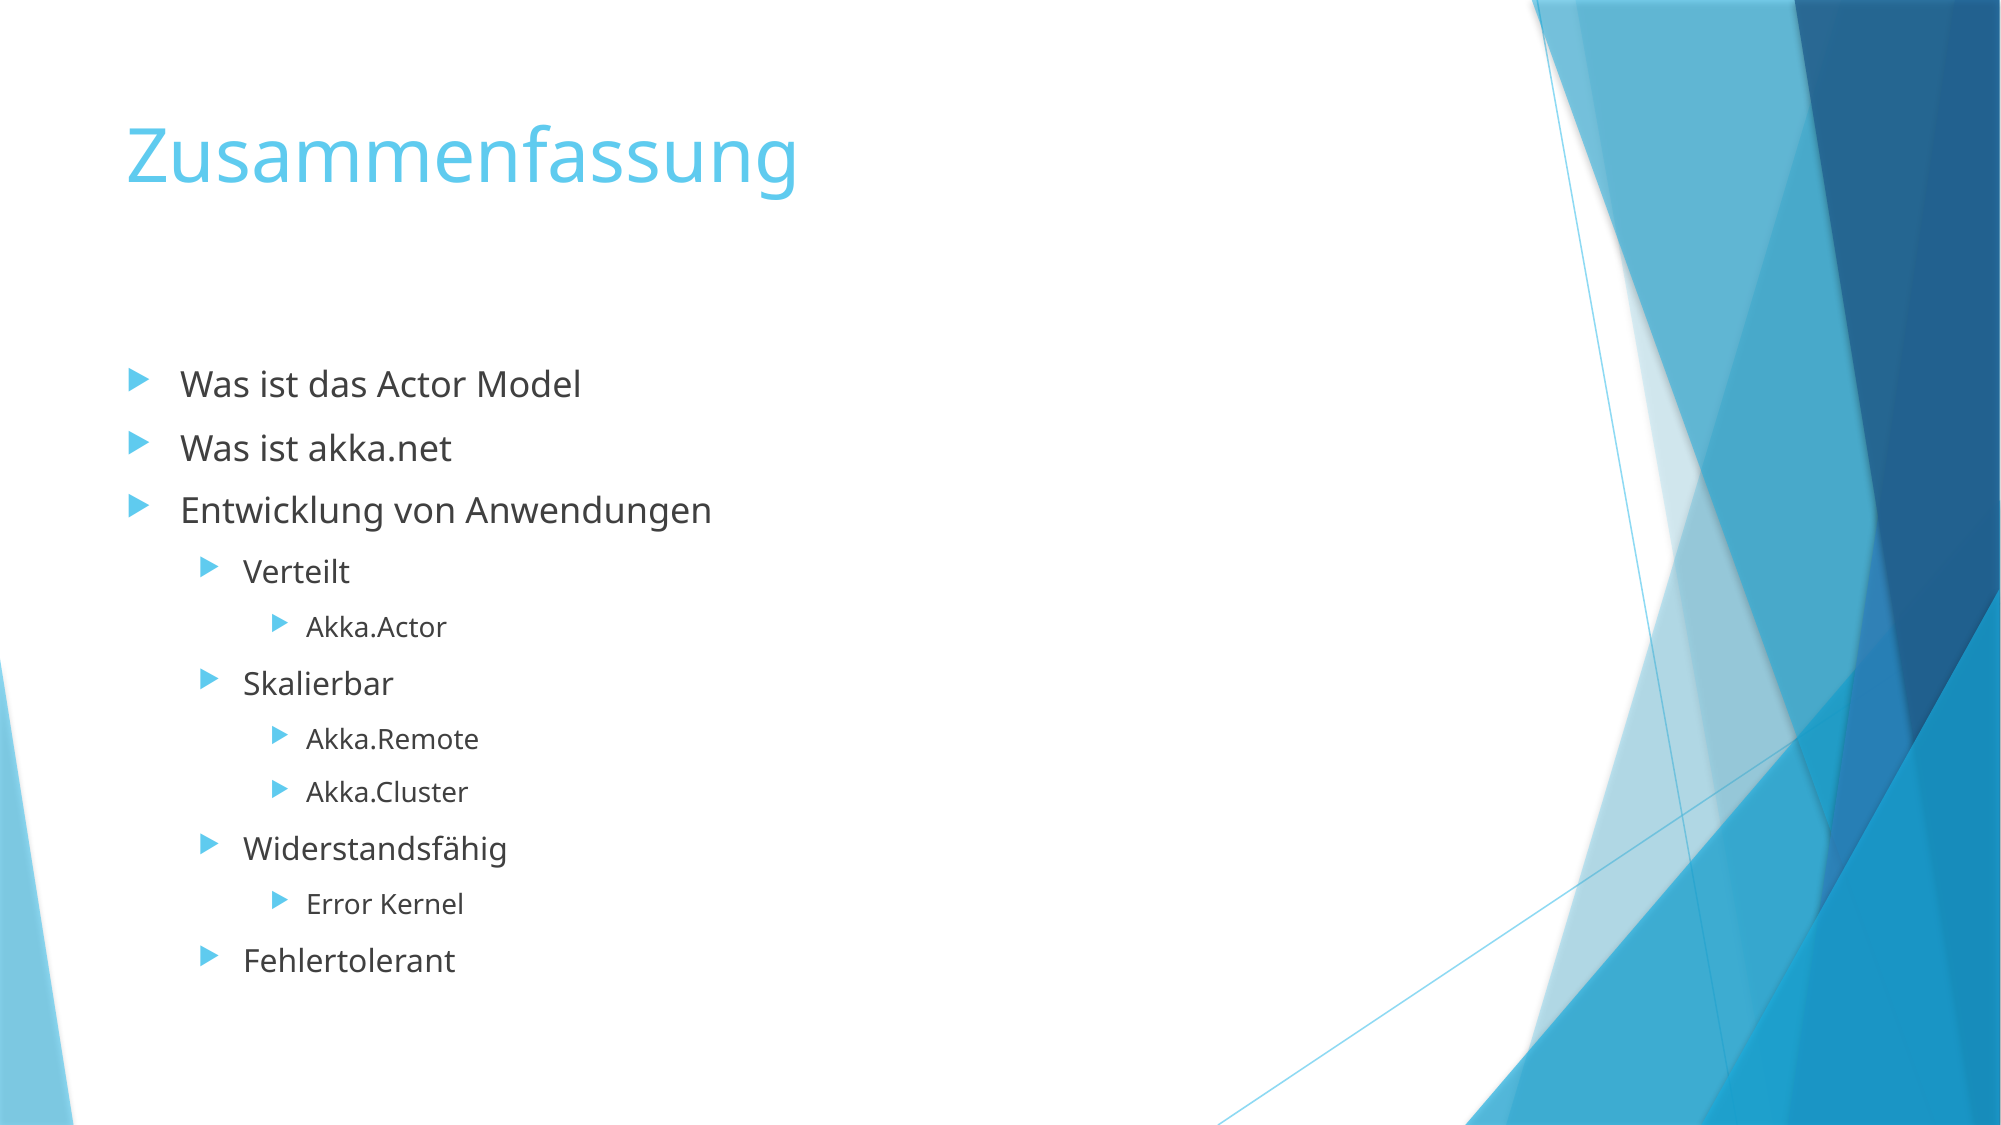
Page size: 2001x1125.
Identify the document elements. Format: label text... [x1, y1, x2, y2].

list Was ist das Actor Model Was ist akka.net Entwicklung von Anwendungen Verteilt Akka.Actor Skalierbar Akka.Remote Akka.Cluster Widerstandsfähig Error Kernel Fehlertolerant [111, 354, 1522, 992]
title Zusammenfassung [111, 99, 1522, 317]
